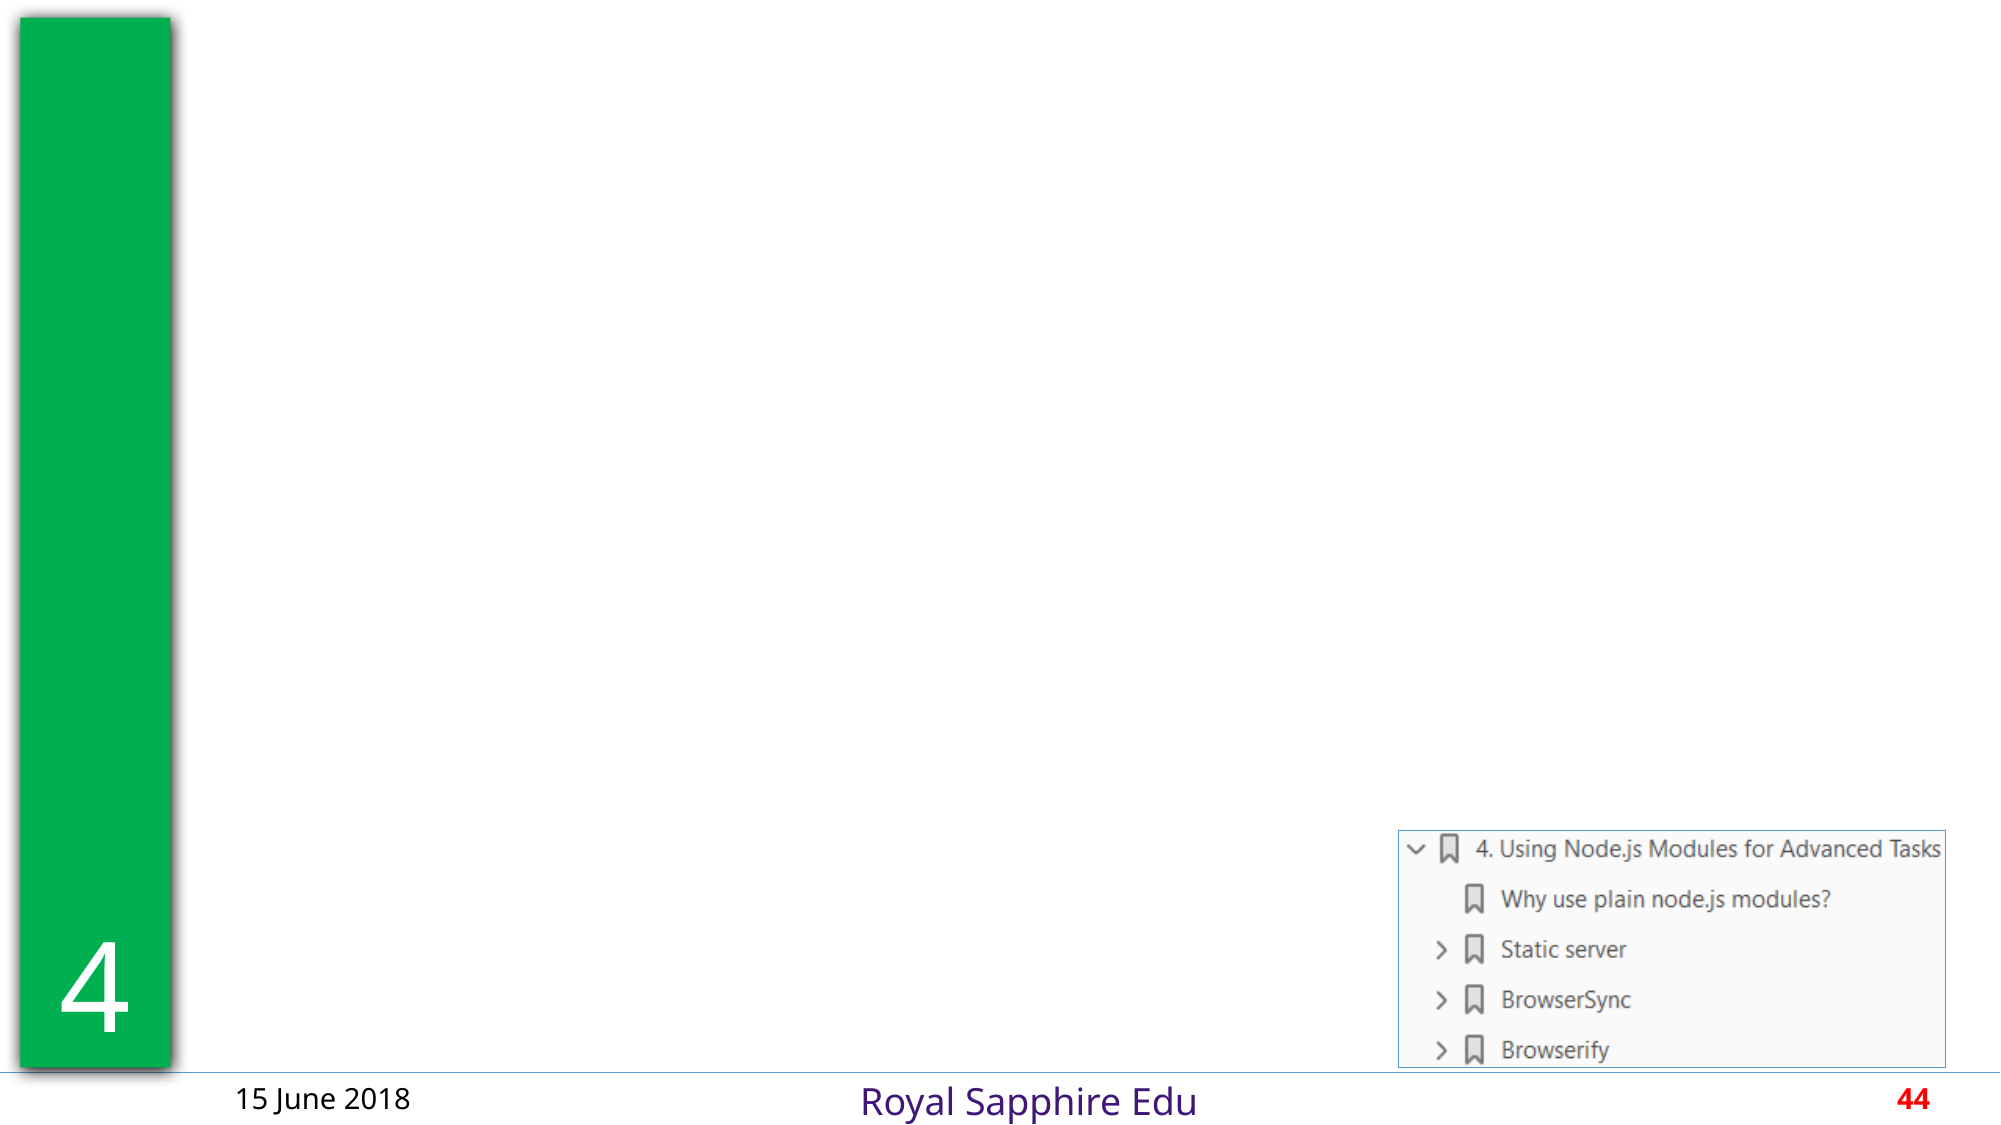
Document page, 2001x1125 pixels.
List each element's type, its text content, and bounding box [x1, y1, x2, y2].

list 4 [20, 17, 171, 1068]
slide_number 44 [1495, 1072, 1946, 1115]
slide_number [220, 1072, 671, 1115]
picture [1398, 829, 1946, 1068]
